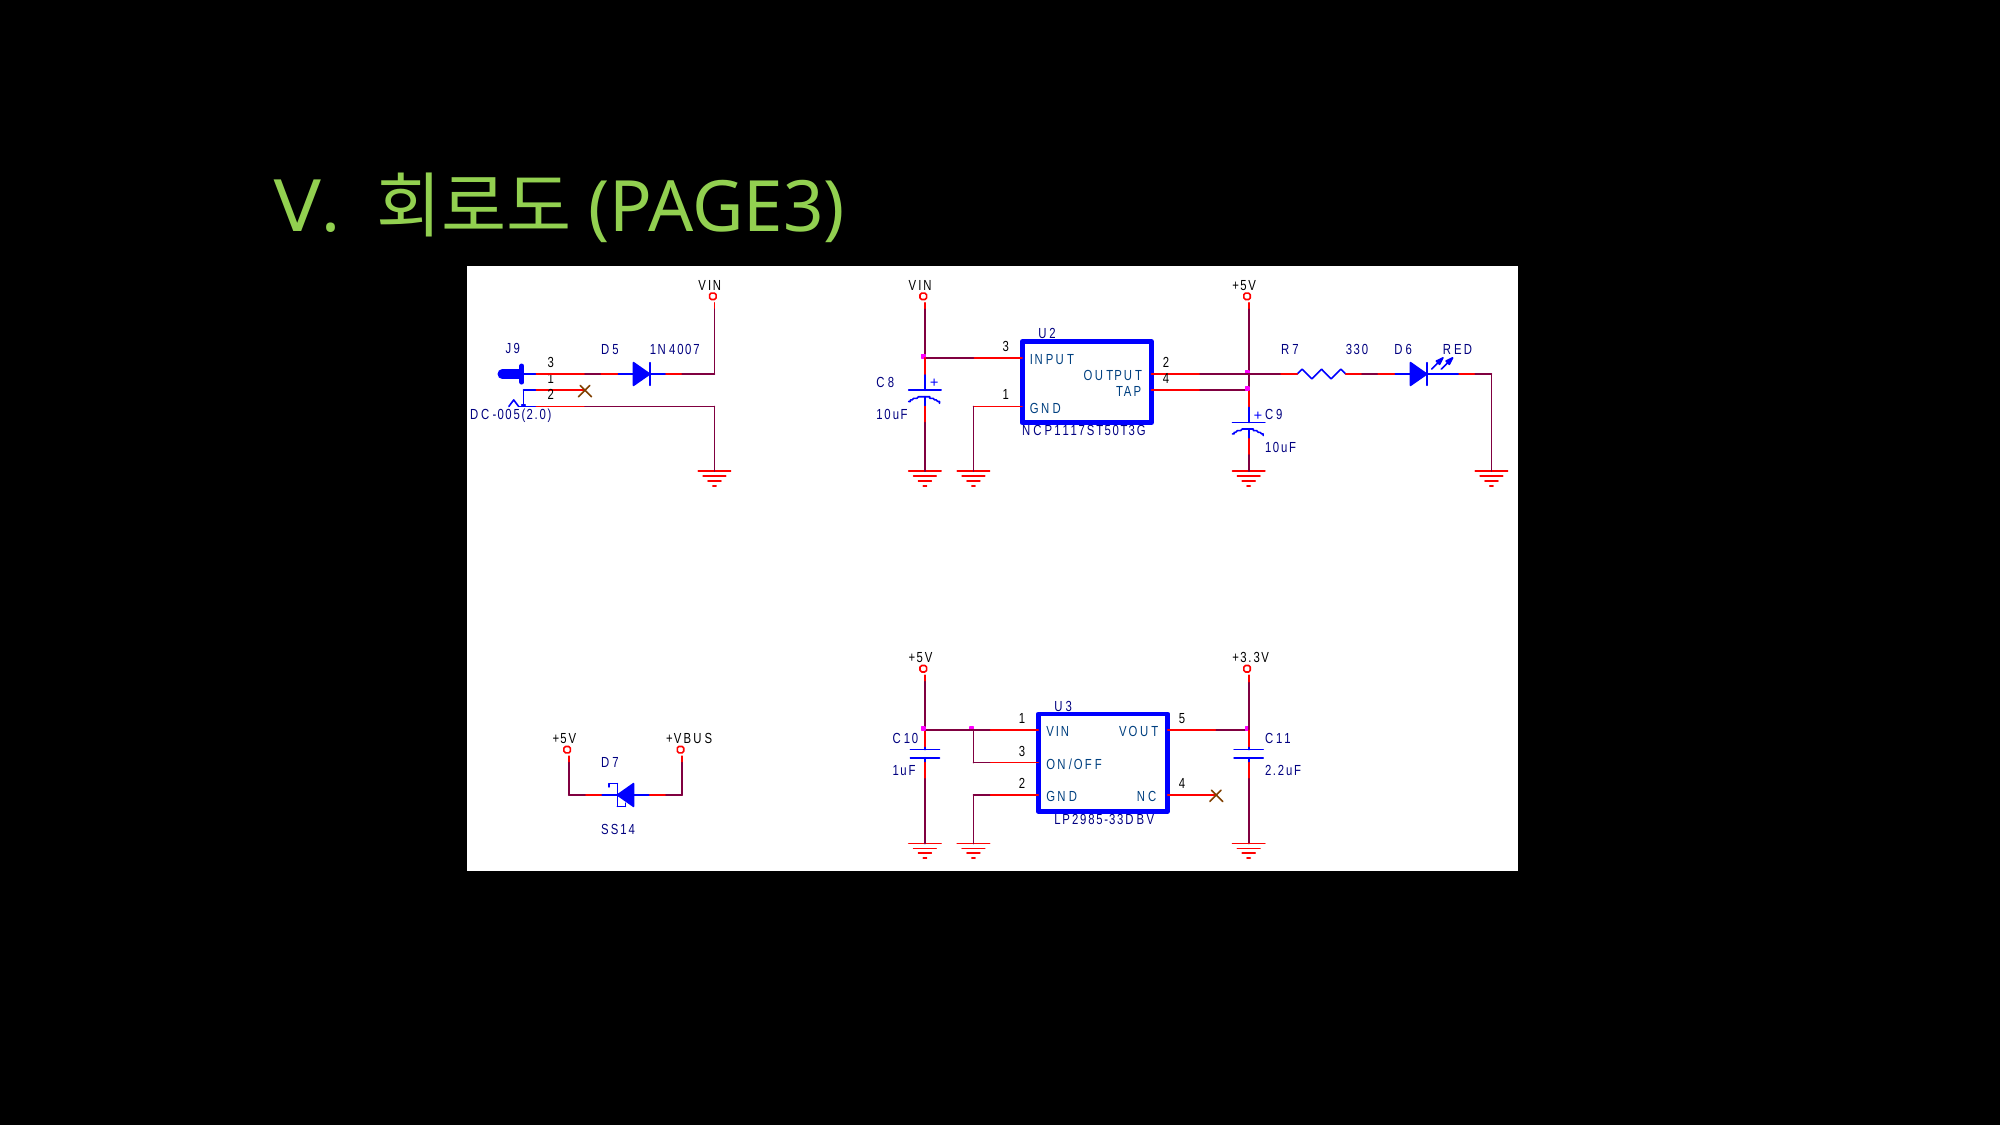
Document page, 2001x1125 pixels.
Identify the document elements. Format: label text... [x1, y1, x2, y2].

title Ⅴ. 회로도(PAGE3) [258, 66, 1759, 254]
picture [468, 267, 1518, 870]
